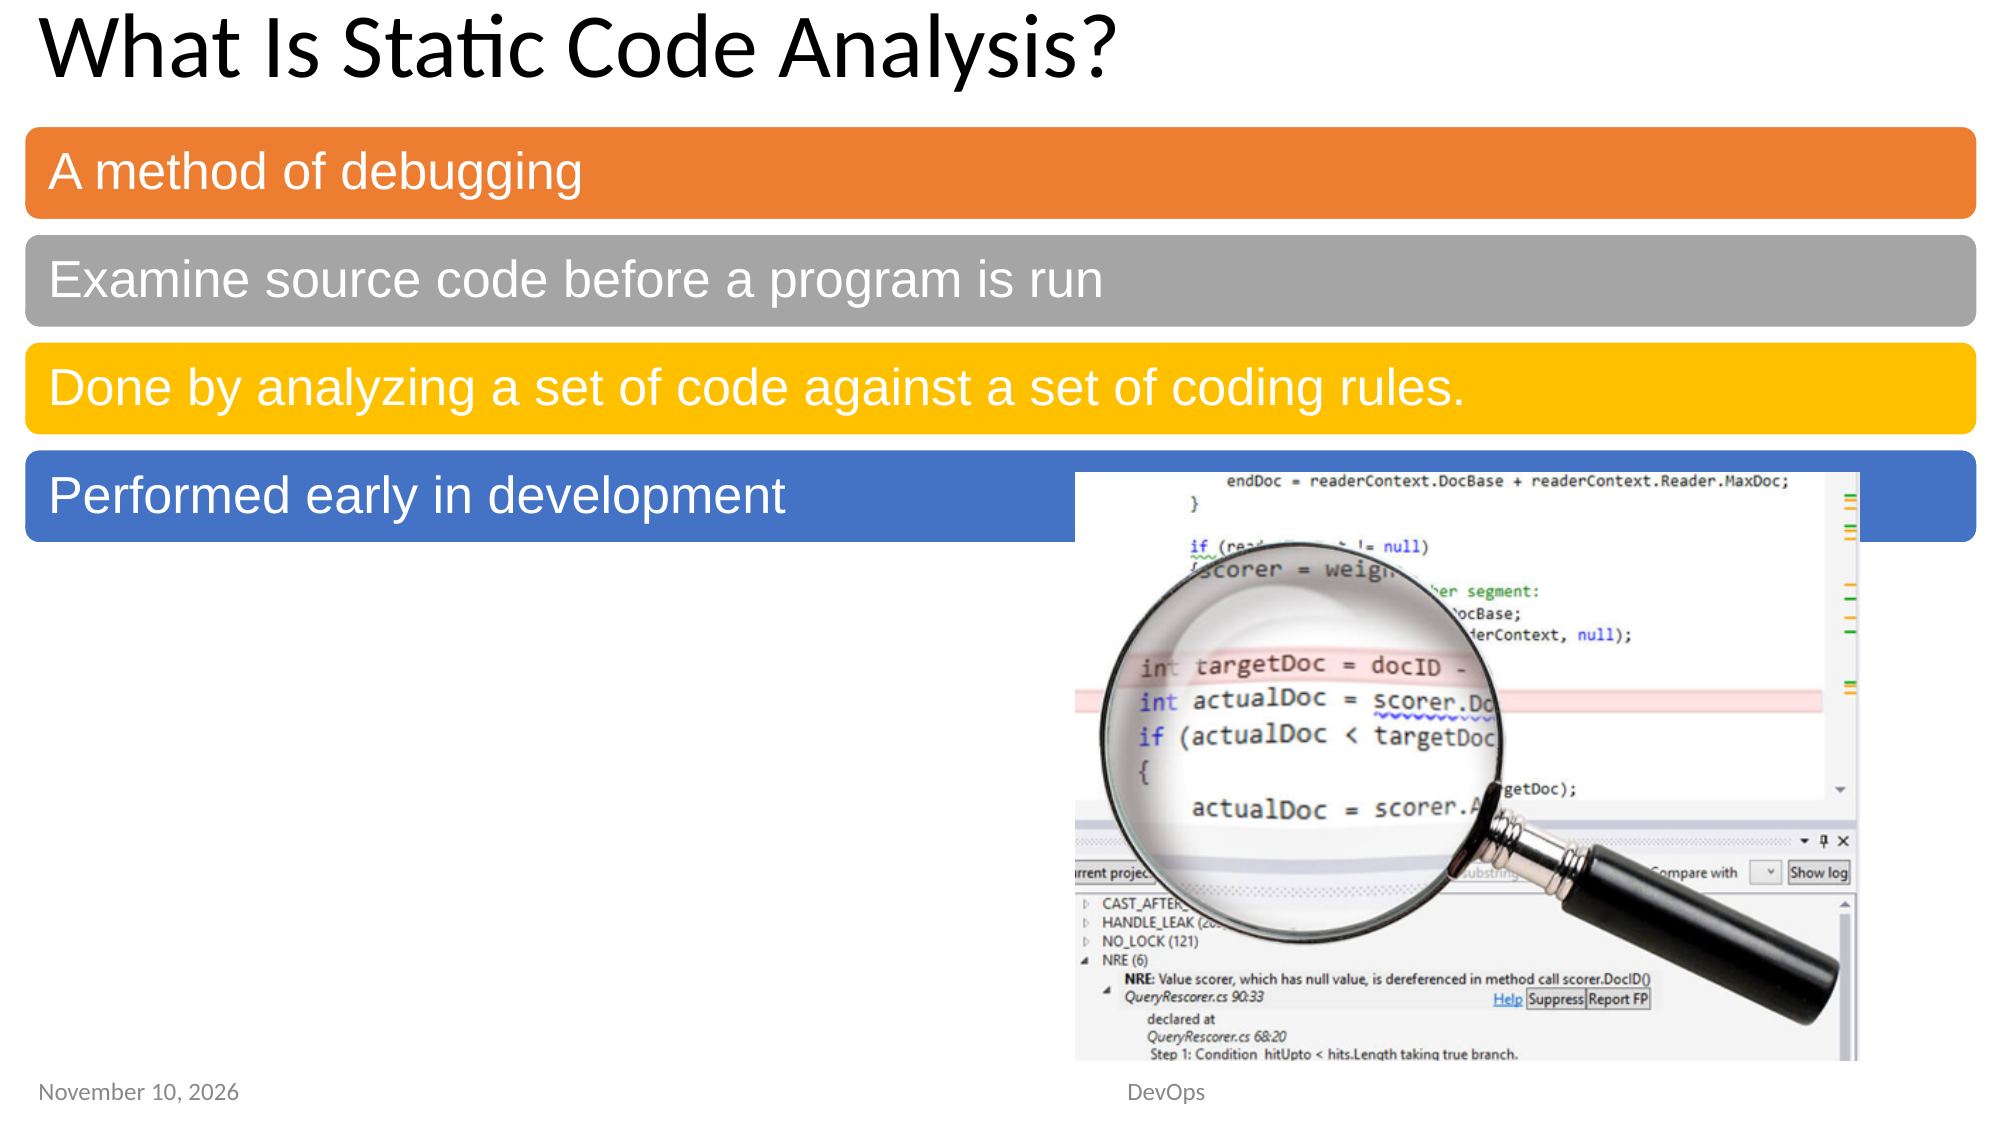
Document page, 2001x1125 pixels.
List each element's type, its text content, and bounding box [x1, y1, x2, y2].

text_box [22, 116, 1979, 553]
title What Is Static Code Analysis? [23, 0, 1979, 96]
footer DevOps [483, 1060, 1850, 1121]
picture [1075, 472, 1860, 1061]
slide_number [23, 1060, 474, 1121]
